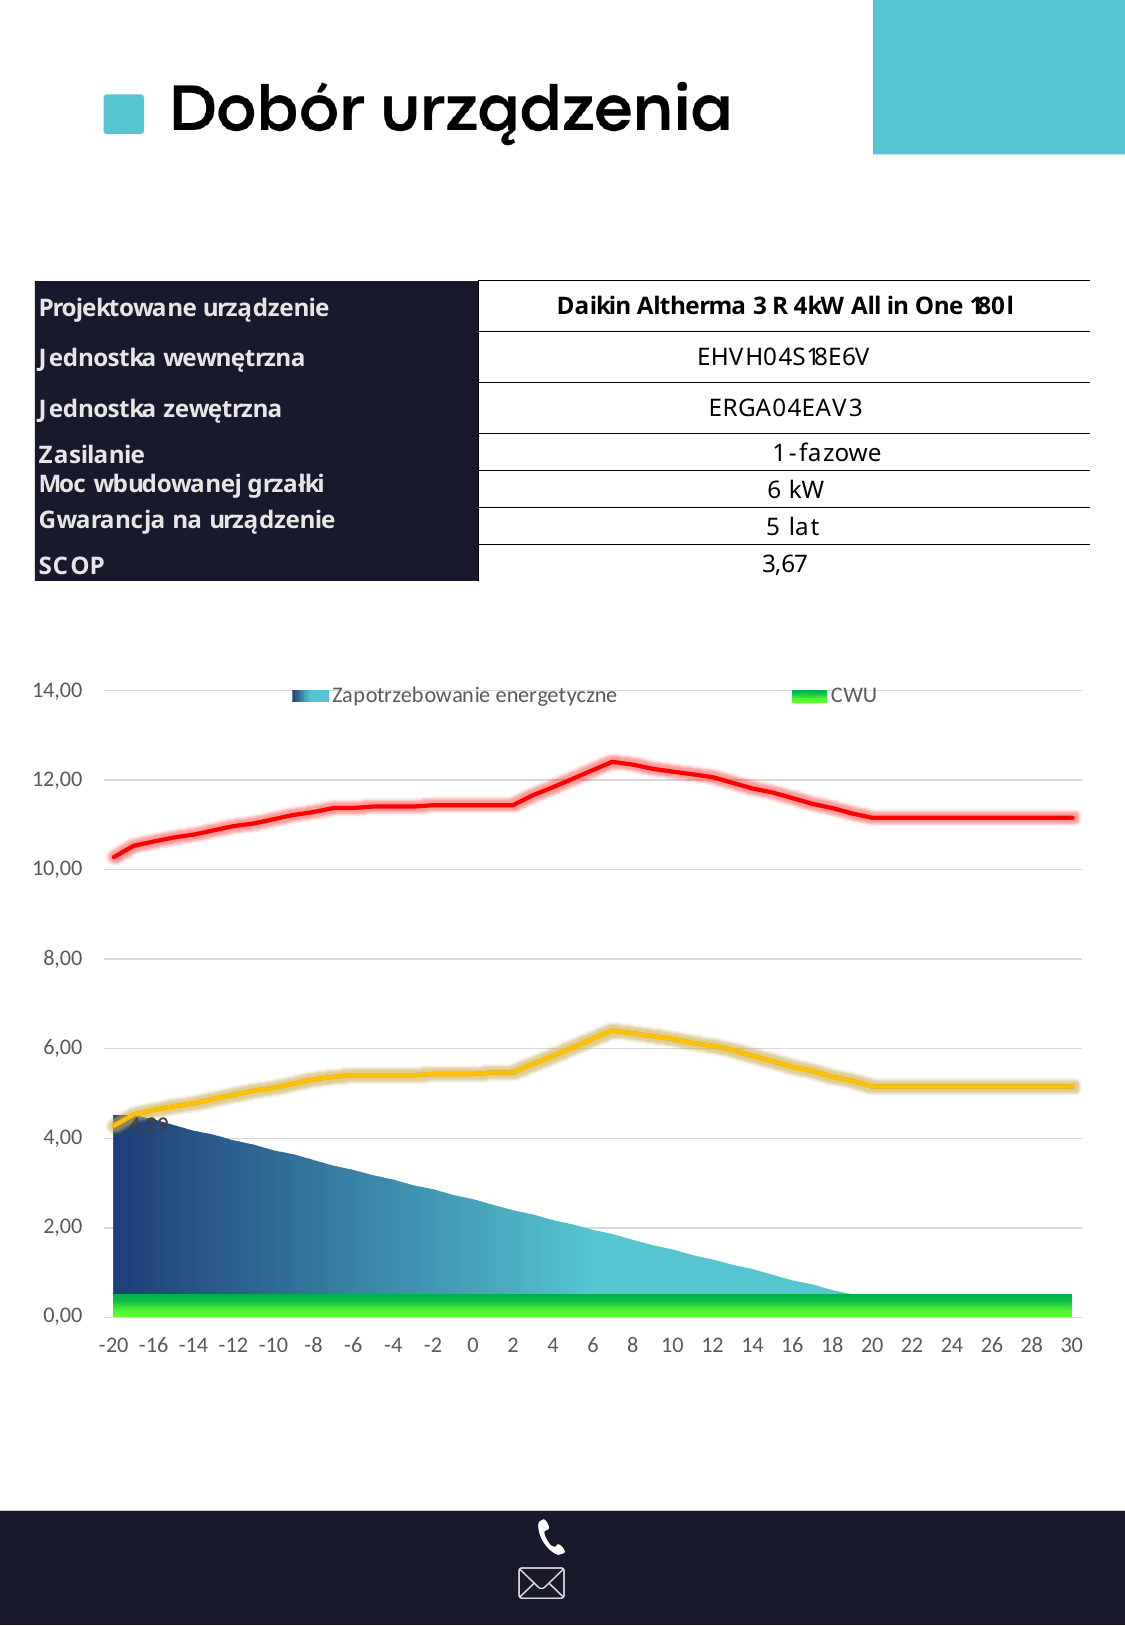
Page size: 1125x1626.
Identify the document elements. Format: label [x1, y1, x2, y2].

text_box [27, 665, 1098, 1361]
text_box [33, 279, 1092, 583]
picture [0, 0, 1125, 1625]
